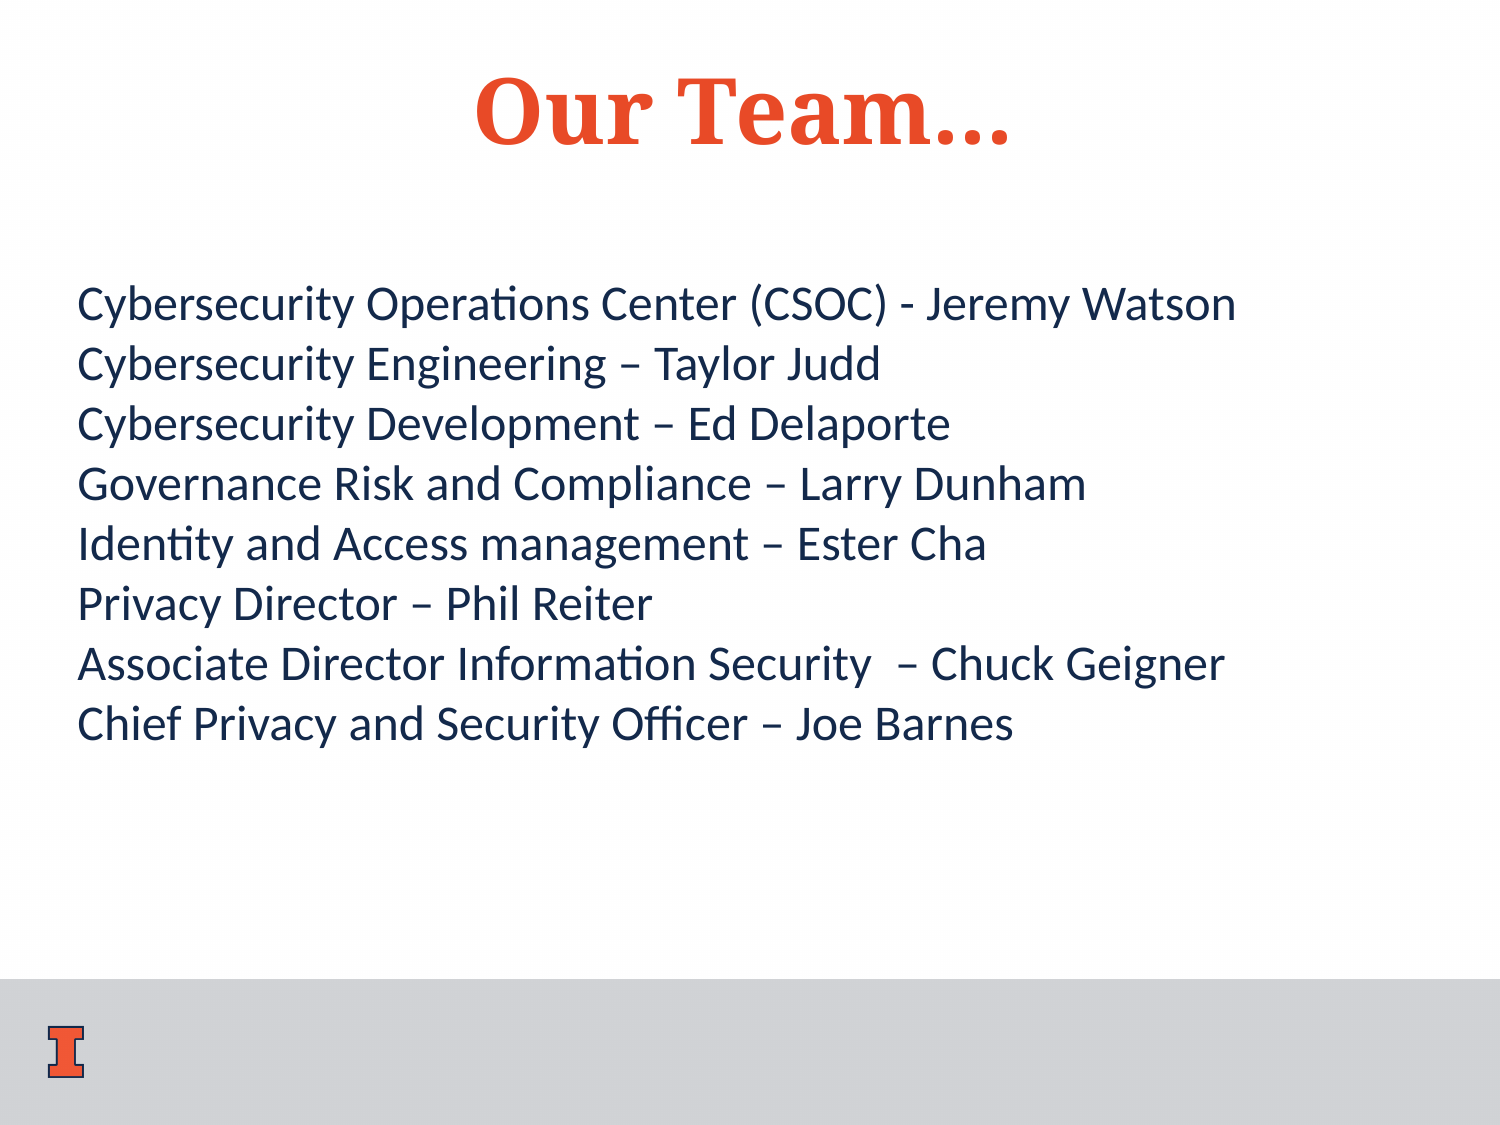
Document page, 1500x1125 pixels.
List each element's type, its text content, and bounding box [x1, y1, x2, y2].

list Cybersecurity Operations Center (CSOC) - Jeremy Watson Cybersecurity Engineering – Taylor Judd Cybersecurity Development – Ed Delaporte Governance Risk and Compliance – Larry Dunham Identity and Access management – Ester Cha Privacy Director – Phil Reiter Associate Director Information Security – Chuck Geigner Chief Privacy and Security Officer – Joe Barnes [62, 262, 1425, 950]
picture [0, 0, 1500, 1125]
title Our Team... [62, 45, 1425, 233]
